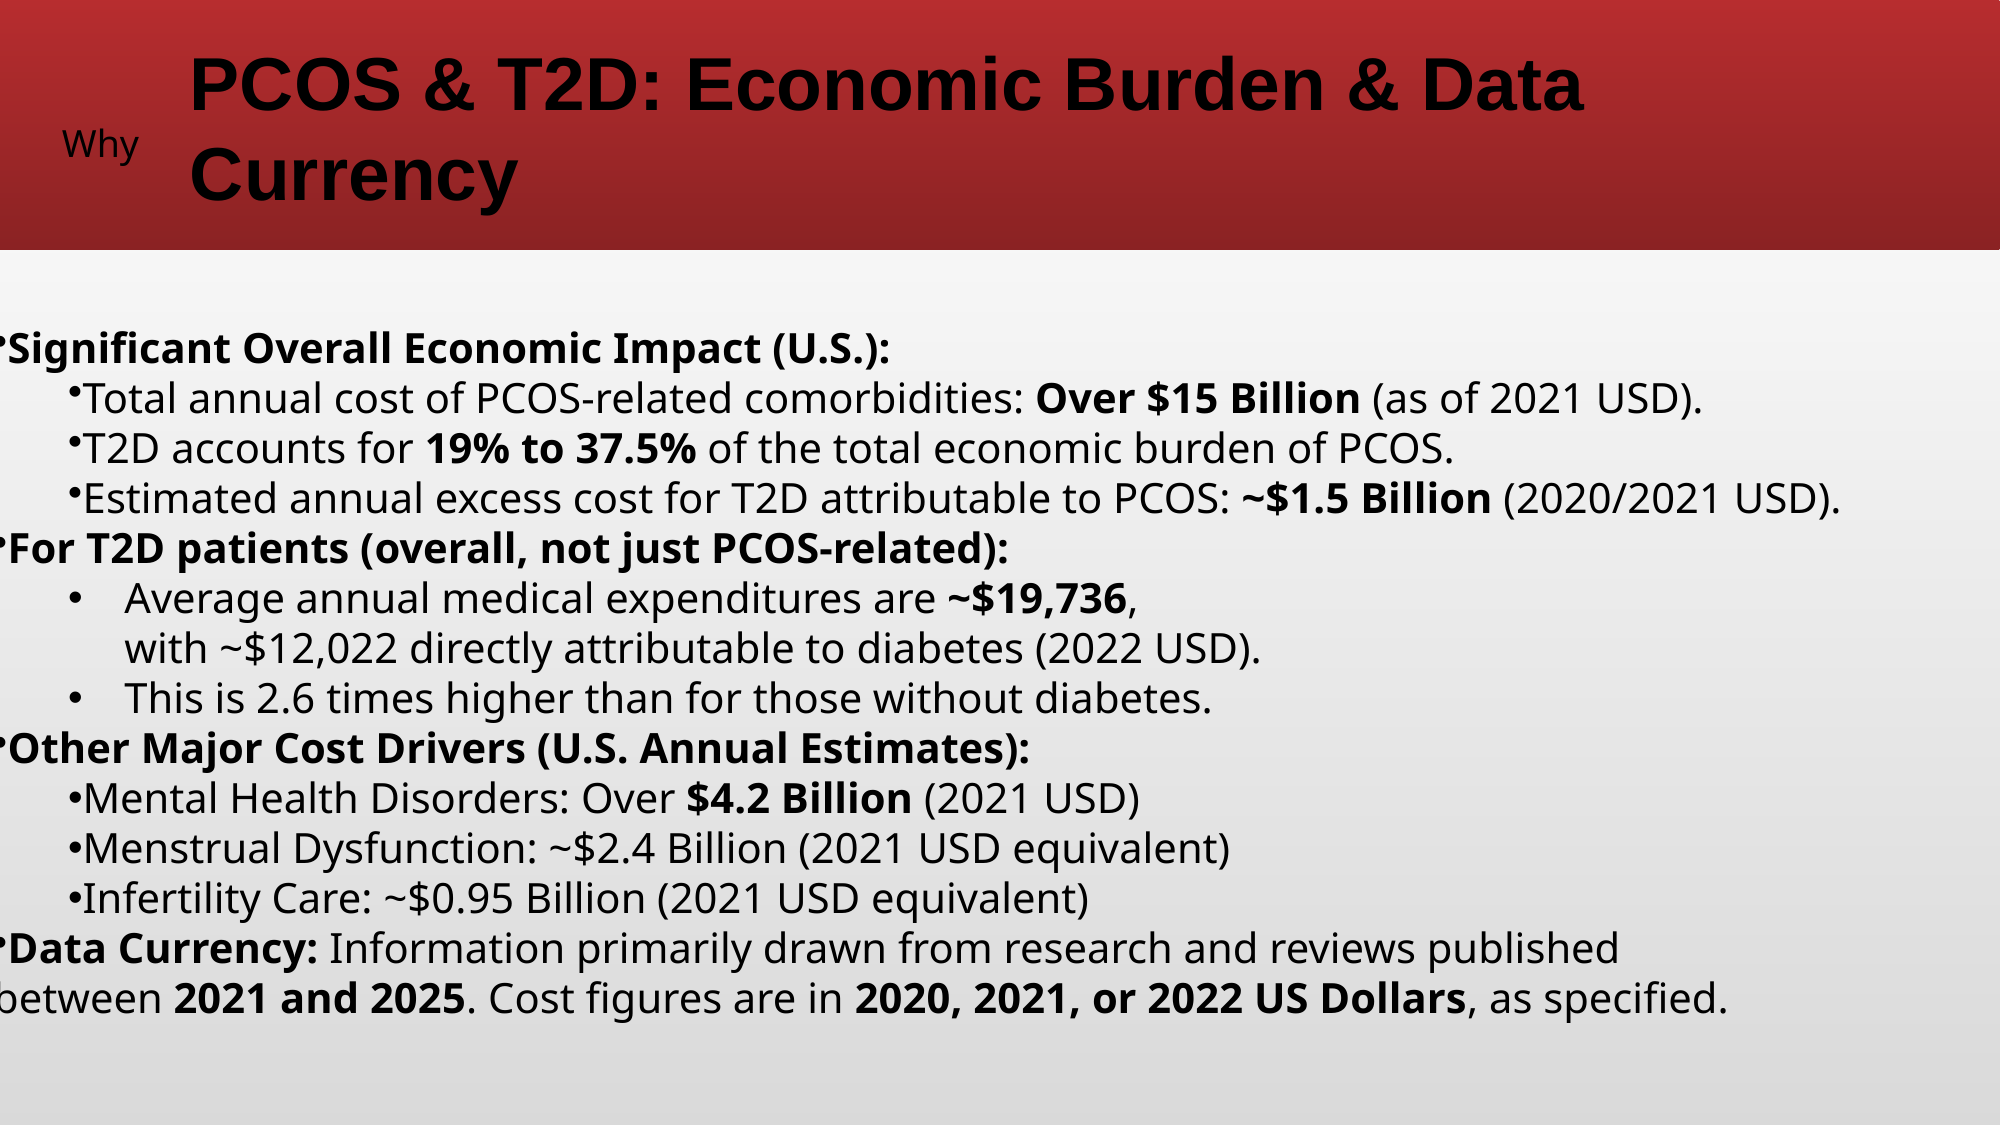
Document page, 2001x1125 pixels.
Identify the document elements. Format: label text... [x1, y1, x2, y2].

text_box Why [47, 112, 154, 173]
text_box Significant Overall Economic Impact (U.S.): Total annual cost of PCOS-related comorbidities: Over $15 Billion (as of 2021 USD). T2D accounts for 19% to 37.5% of the total economic burden of PCOS. Estimated annual excess cost for T2D attributable to PCOS: ~$1.5 Billion (2020/2021 USD). For T2D patients (overall, not just PCOS-related): Average annual medical expenditures are ~$19,736, with ~$12,022 directly attributable to diabetes (2022 USD). This is 2.6 times higher than for those without diabetes. Other Major Cost Drivers (U.S. Annual Estimates): Mental Health Disorders: Over $4.2 Billion (2021 USD) Menstrual Dysfunction: ~$2.4 Billion (2021 USD equivalent) Infertility Care: ~$0.95 Billion (2021 USD equivalent) Data Currency: Information primarily drawn from research and reviews published between 2021 and 2025. Cost figures are in 2020, 2021, or 2022 US Dollars, as specified. [0, 314, 1868, 1075]
title PCOS & T2D: Economic Burden & Data Currency [174, 16, 1825, 234]
